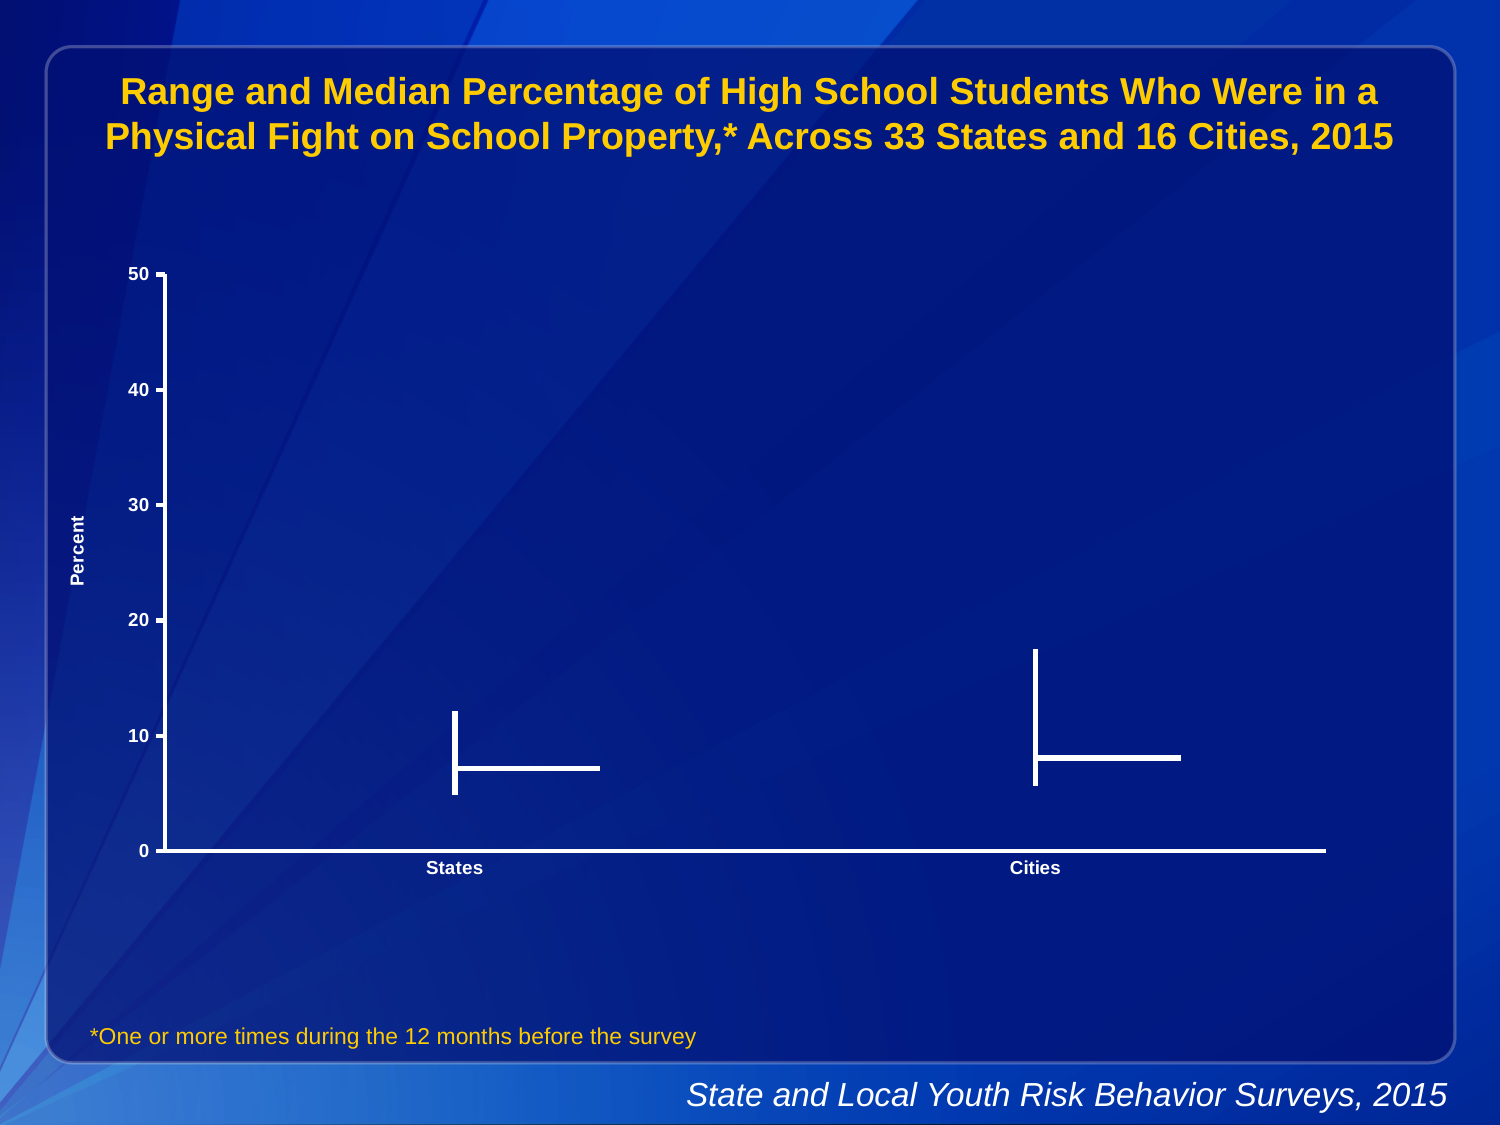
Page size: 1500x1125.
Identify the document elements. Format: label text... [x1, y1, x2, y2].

picture [0, 0, 1500, 1125]
text_box State and Local Youth Risk Behavior Surveys, 2015 [663, 1065, 1464, 1121]
chart [37, 249, 1463, 926]
text_box *One or more times during the 12 months before the survey [74, 1013, 1425, 1056]
text_box Range and Median Percentage of High School Students Who Were in a Physical Fight on School Property,* Across 33 States and 16 Cities, 2015 [74, 59, 1425, 165]
